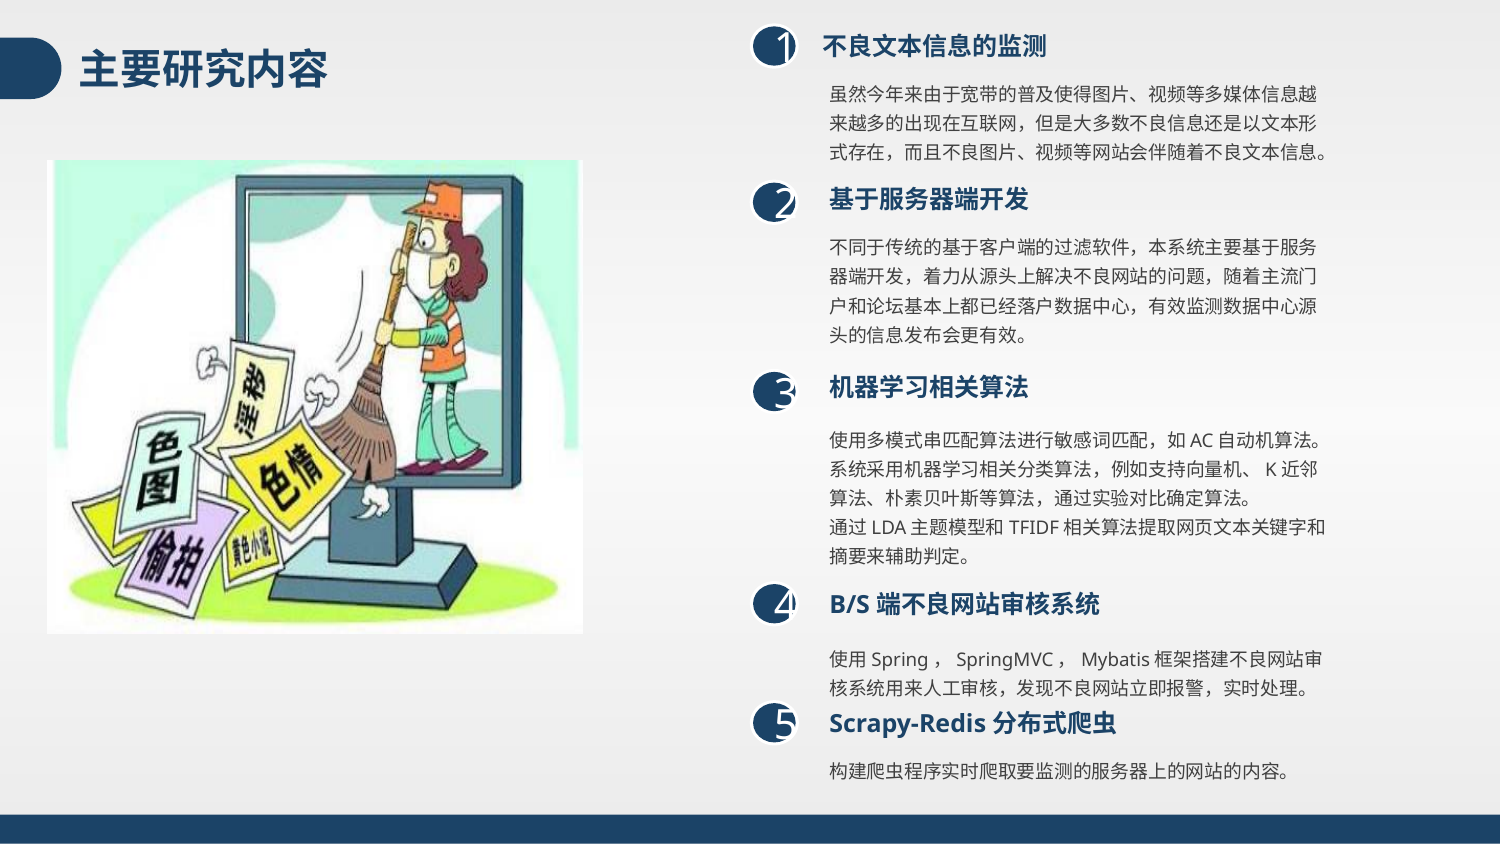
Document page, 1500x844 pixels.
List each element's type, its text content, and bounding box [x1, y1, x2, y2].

text_box 基于服务器端开发 [814, 176, 1133, 221]
text_box 主要研究内容 [63, 35, 344, 101]
text_box 使用多模式串匹配算法进行敏感词匹配，如AC自动机算法。 系统采用机器学习相关分类算法，例如支持向量机、K近邻算法、朴素贝叶斯等算法，通过实验对比确定算法。 通过LDA主题模型和TFIDF相关算法提取网页文本关键字和摘要来辅助判定。 [814, 414, 1342, 576]
text_box B/S端不良网站审核系统 [814, 581, 1321, 626]
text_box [749, 23, 799, 69]
text_box Scrapy-Redis分布式爬虫 [814, 700, 1321, 745]
picture [46, 160, 583, 634]
text_box 机器学习相关算法 [814, 364, 1321, 409]
text_box 不同于传统的基于客户端的过滤软件，本系统主要基于服务器端开发，着力从源头上解决不良网站的问题，随着主流门户和论坛基本上都已经落户数据中心，有效监测数据中心源头的信息发布会更有效。 [814, 221, 1342, 354]
text_box 使用Spring，SpringMVC，Mybatis框架搭建不良网站审核系统用来人工审核，发现不良网站立即报警，实时处理。 [814, 633, 1342, 707]
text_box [749, 179, 799, 226]
text_box 不良文本信息的监测 [808, 23, 1181, 69]
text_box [749, 368, 800, 415]
text_box 虽然今年来由于宽带的普及使得图片、视频等多媒体信息越来越多的出现在互联网，但是大多数不良信息还是以文本形式存在，而且不良图片、视频等网站会伴随着不良文本信息。 [814, 68, 1342, 172]
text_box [749, 580, 800, 627]
text_box 构建爬虫程序实时爬取要监测的服务器上的网站的内容。 [814, 745, 1342, 790]
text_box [749, 699, 800, 746]
